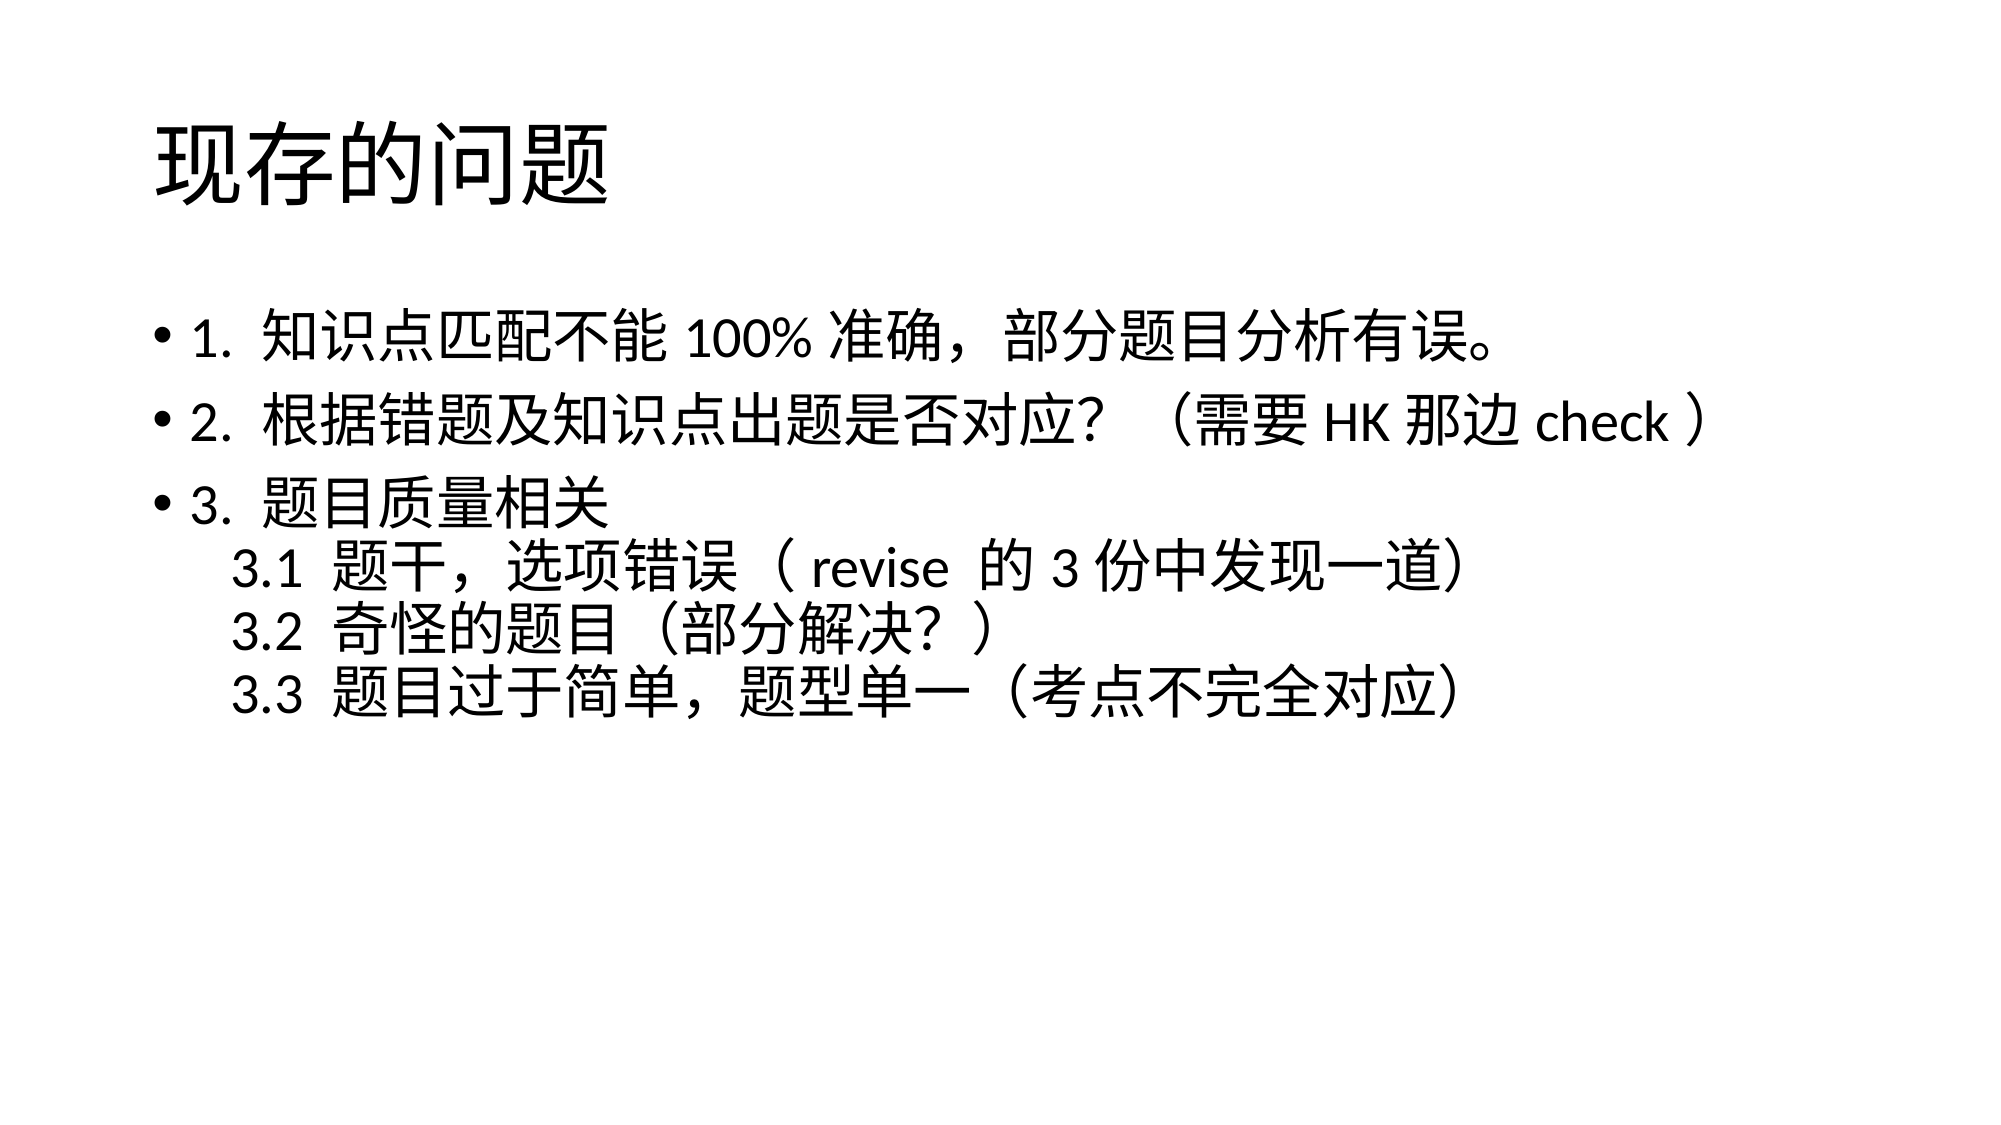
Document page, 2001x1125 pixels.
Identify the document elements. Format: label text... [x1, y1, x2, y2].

list 1. 知识点匹配不能100%准确，部分题目分析有误。 2. 根据错题及知识点出题是否对应？（需要HK那边check） 3. 题目质量相关 3.1 题干，选项错误（revise 的3份中发现一道） 3.2 奇怪的题目（部分解决？） 3.3 题目过于简单，题型单一（考点不完全对应） [137, 299, 1863, 1014]
title 现存的问题 [137, 59, 1863, 278]
